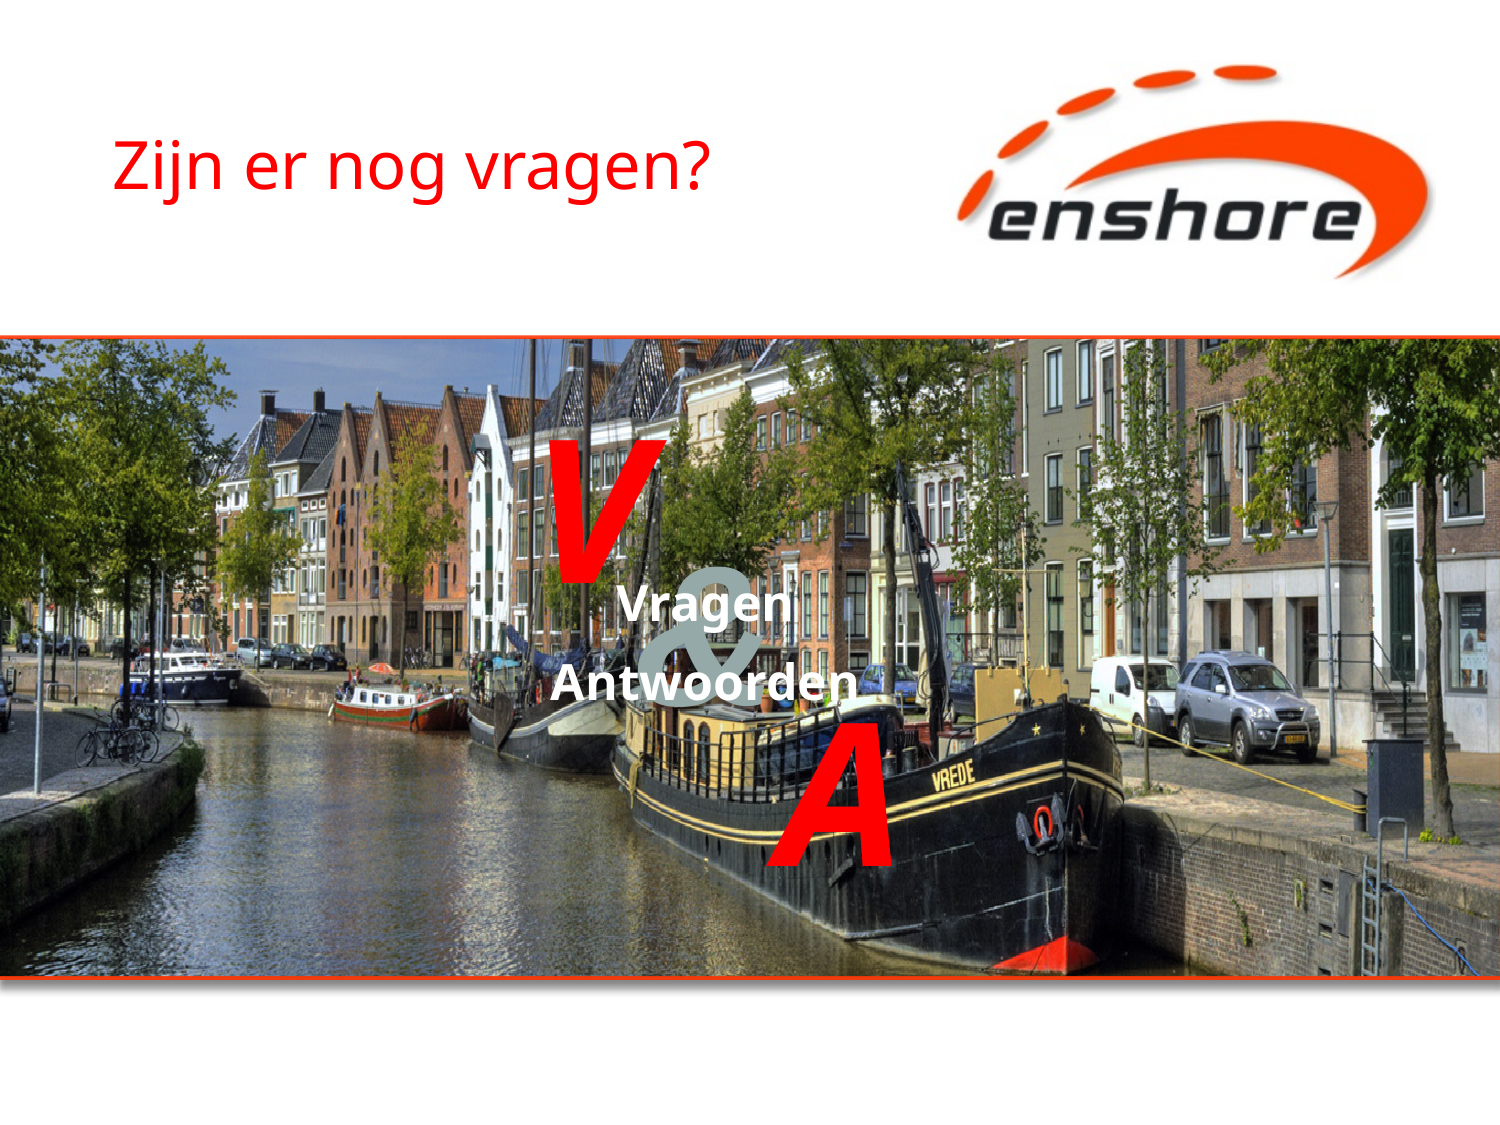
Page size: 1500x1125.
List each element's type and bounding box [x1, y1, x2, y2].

picture [950, 60, 1436, 287]
picture [0, 339, 1499, 976]
